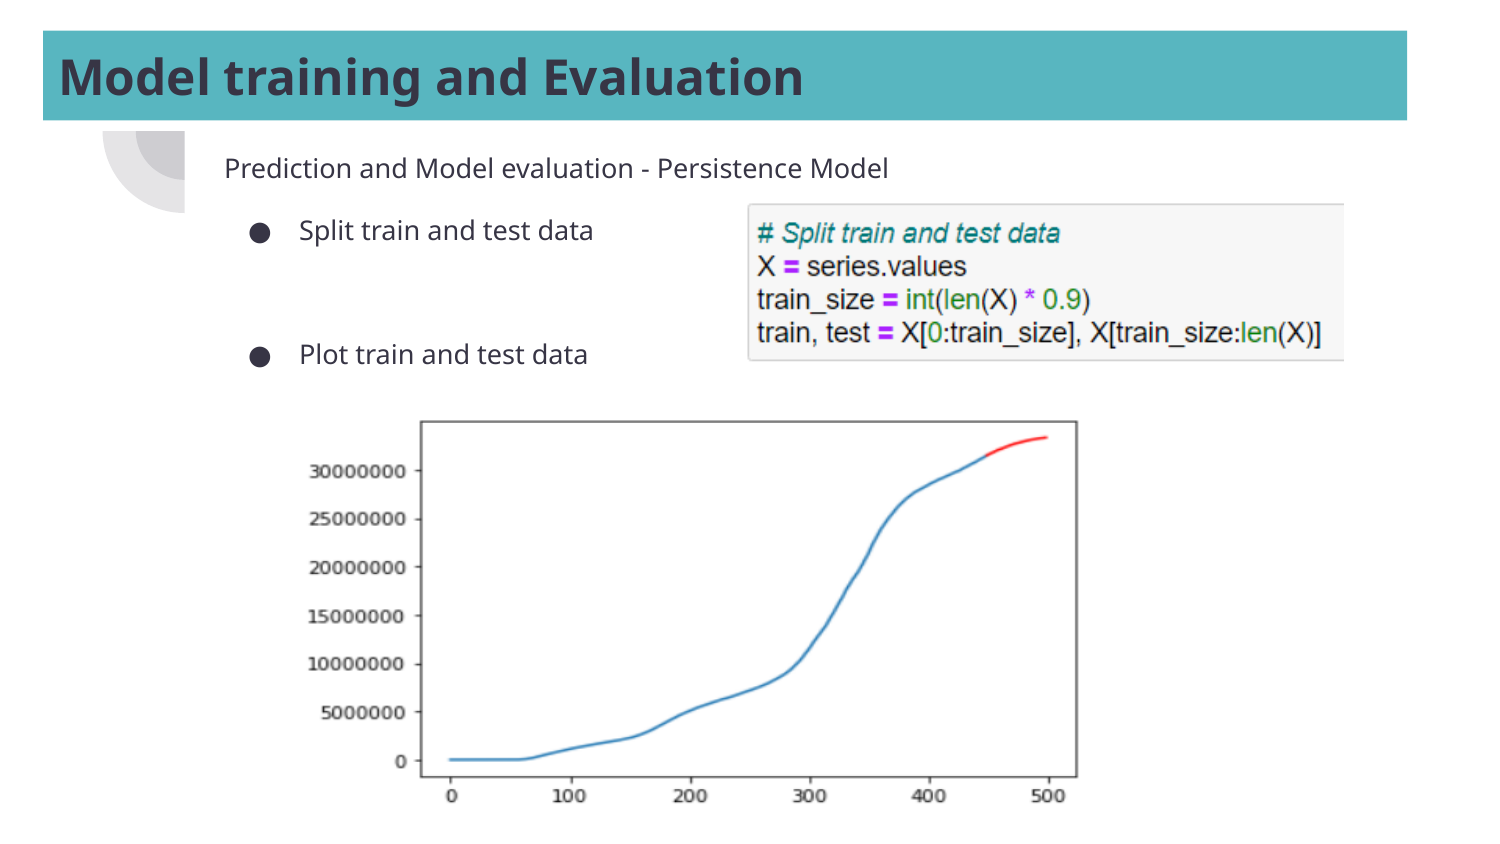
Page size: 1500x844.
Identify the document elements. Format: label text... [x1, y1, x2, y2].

picture [287, 405, 1102, 819]
text_box Model training and Evaluation [43, 30, 1408, 121]
picture [740, 199, 1344, 363]
list Prediction and Model evaluation - Persistence Model Split train and test data Plot train and test data [209, 131, 1363, 549]
